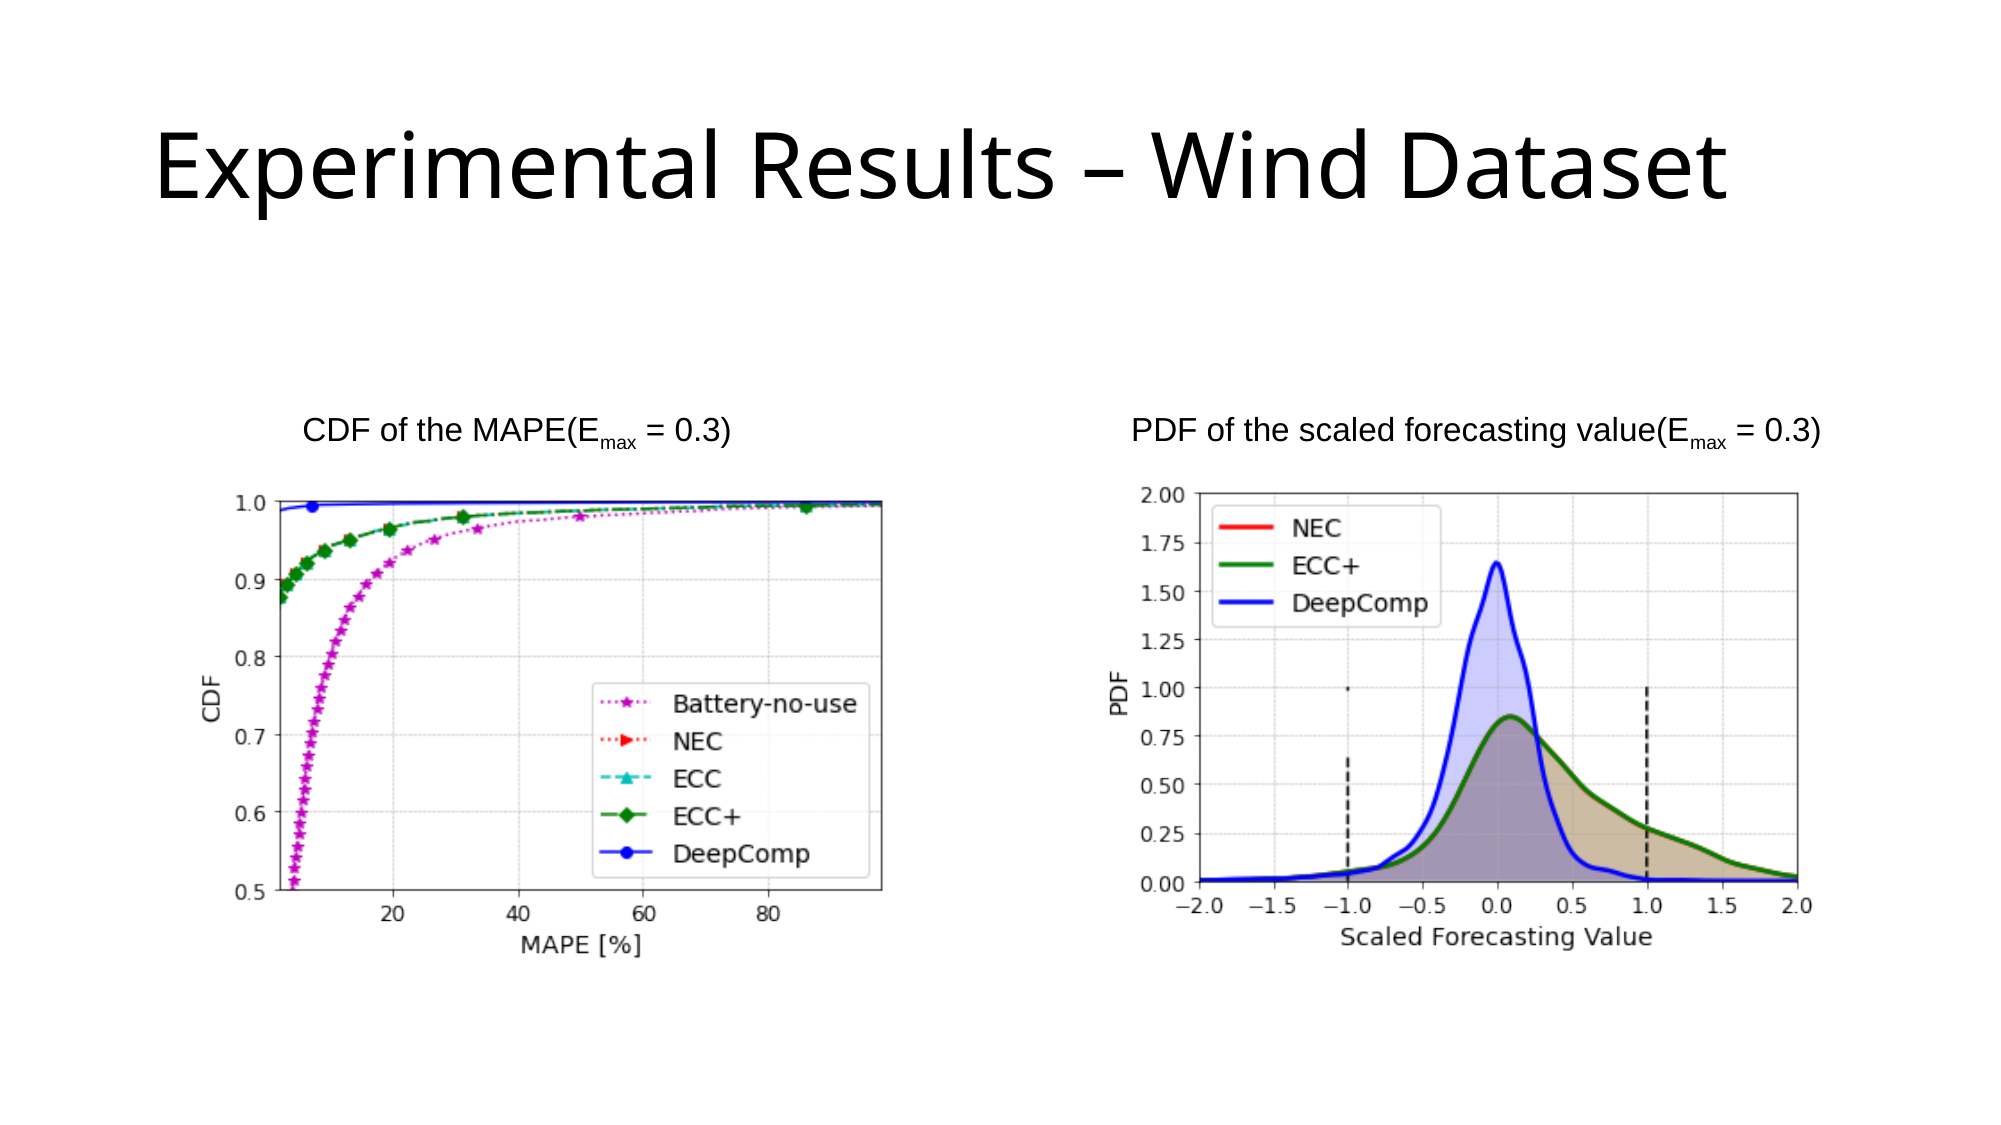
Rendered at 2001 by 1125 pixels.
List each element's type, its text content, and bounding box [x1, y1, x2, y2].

picture [1094, 473, 1826, 962]
title Experimental Results – Wind Dataset [137, 59, 1863, 278]
list CDF of the MAPE(Emax = 0.3) PDF of the scaled forecasting value(Emax = 0.3) [137, 299, 1863, 1014]
picture [188, 481, 894, 970]
